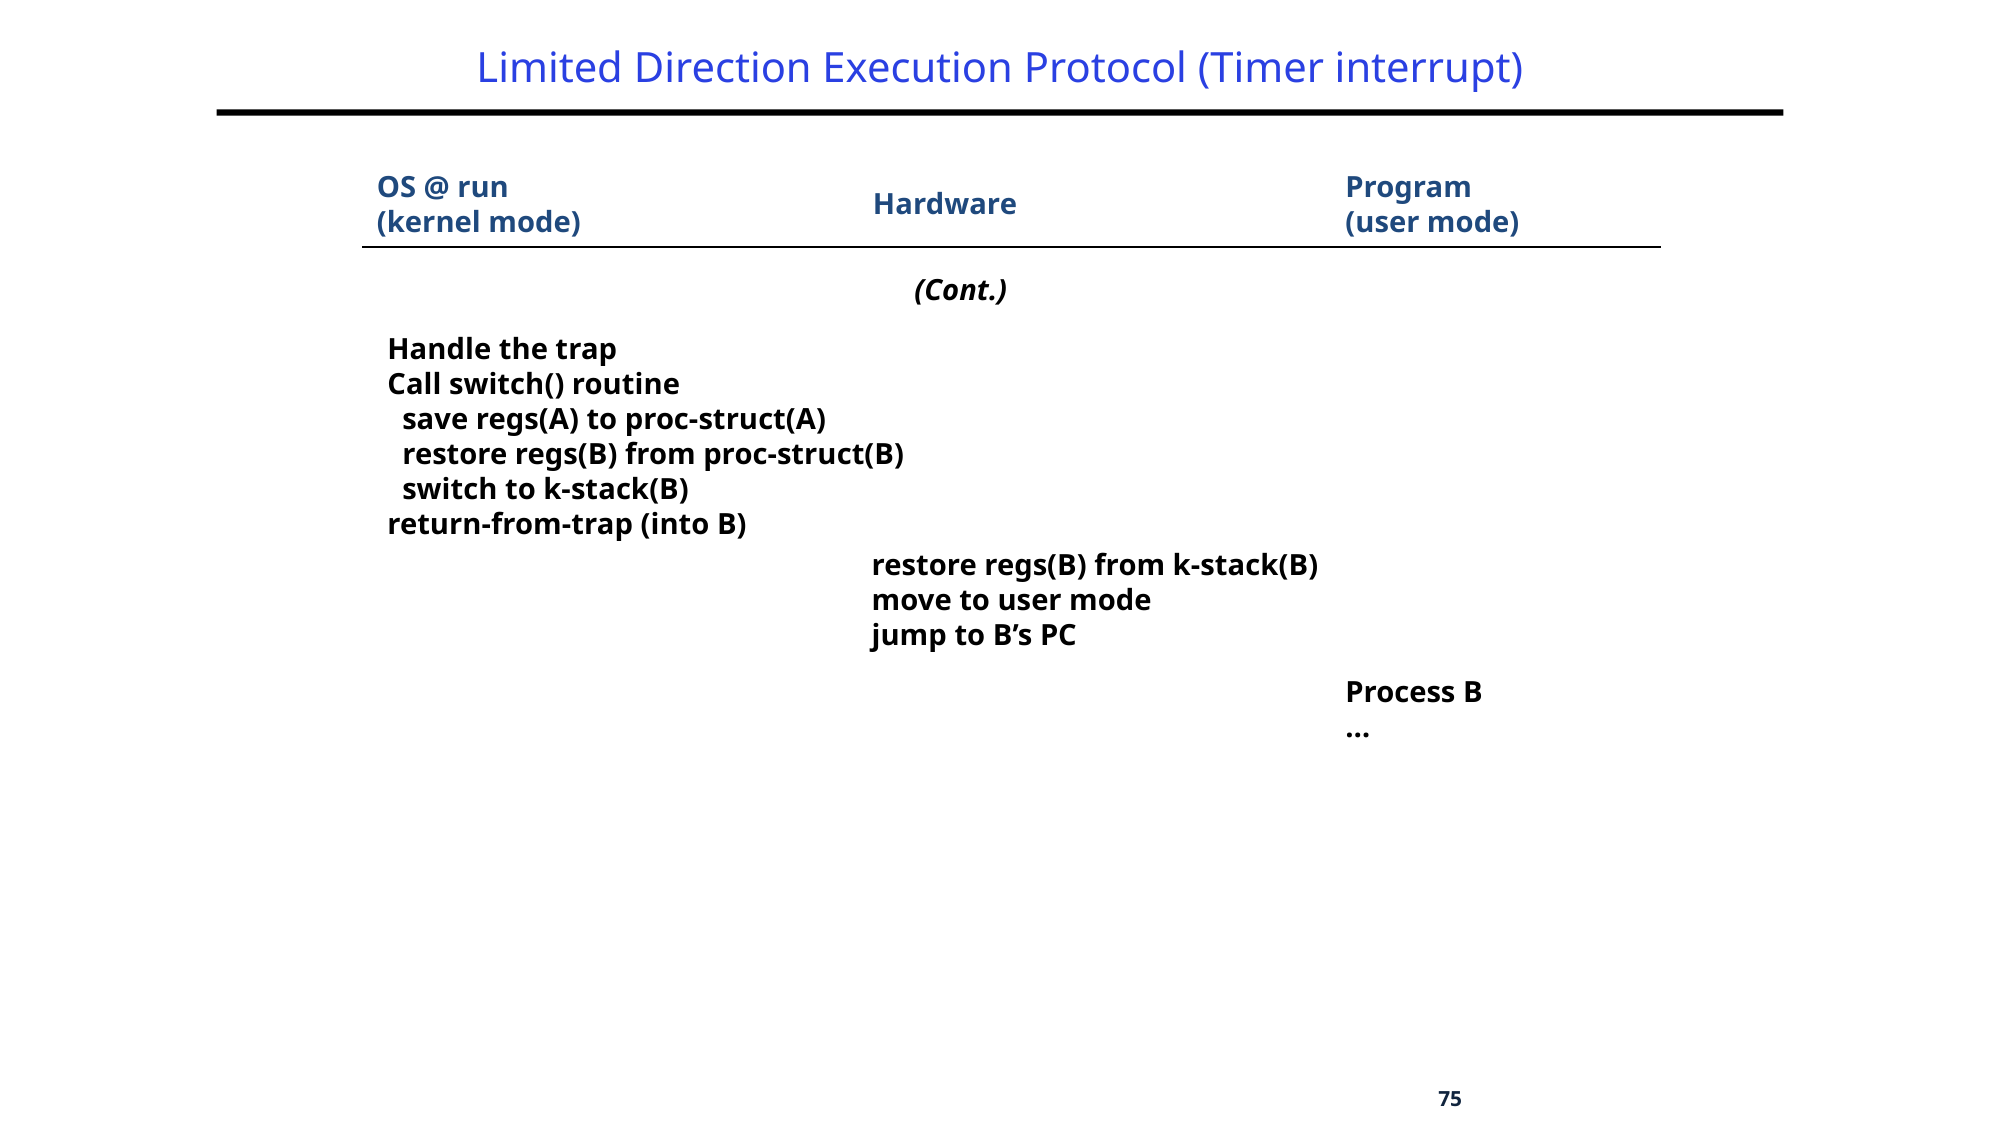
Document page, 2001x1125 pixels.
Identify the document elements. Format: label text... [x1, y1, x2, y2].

title Limited Direction Execution Protocol (Timer interrupt) [216, 24, 1784, 113]
text_box Handle the trap Call switch() routine save regs(A) to proc-struct(A) restore regs(B) from proc-struct(B) switch to k-stack(B) return-from-trap (into B) [372, 323, 941, 548]
text_box Program (user mode) [1330, 160, 1579, 246]
text_box restore regs(B) from k-stack(B) move to user mode jump to B’s PC [856, 538, 1426, 659]
slide_number 75 [1306, 1081, 1483, 1118]
text_box OS @ run (kernel mode) [362, 160, 646, 246]
text_box Hardware [858, 178, 1107, 228]
text_box Process B … [1330, 665, 1663, 751]
text_box (Cont.) [862, 263, 1059, 314]
